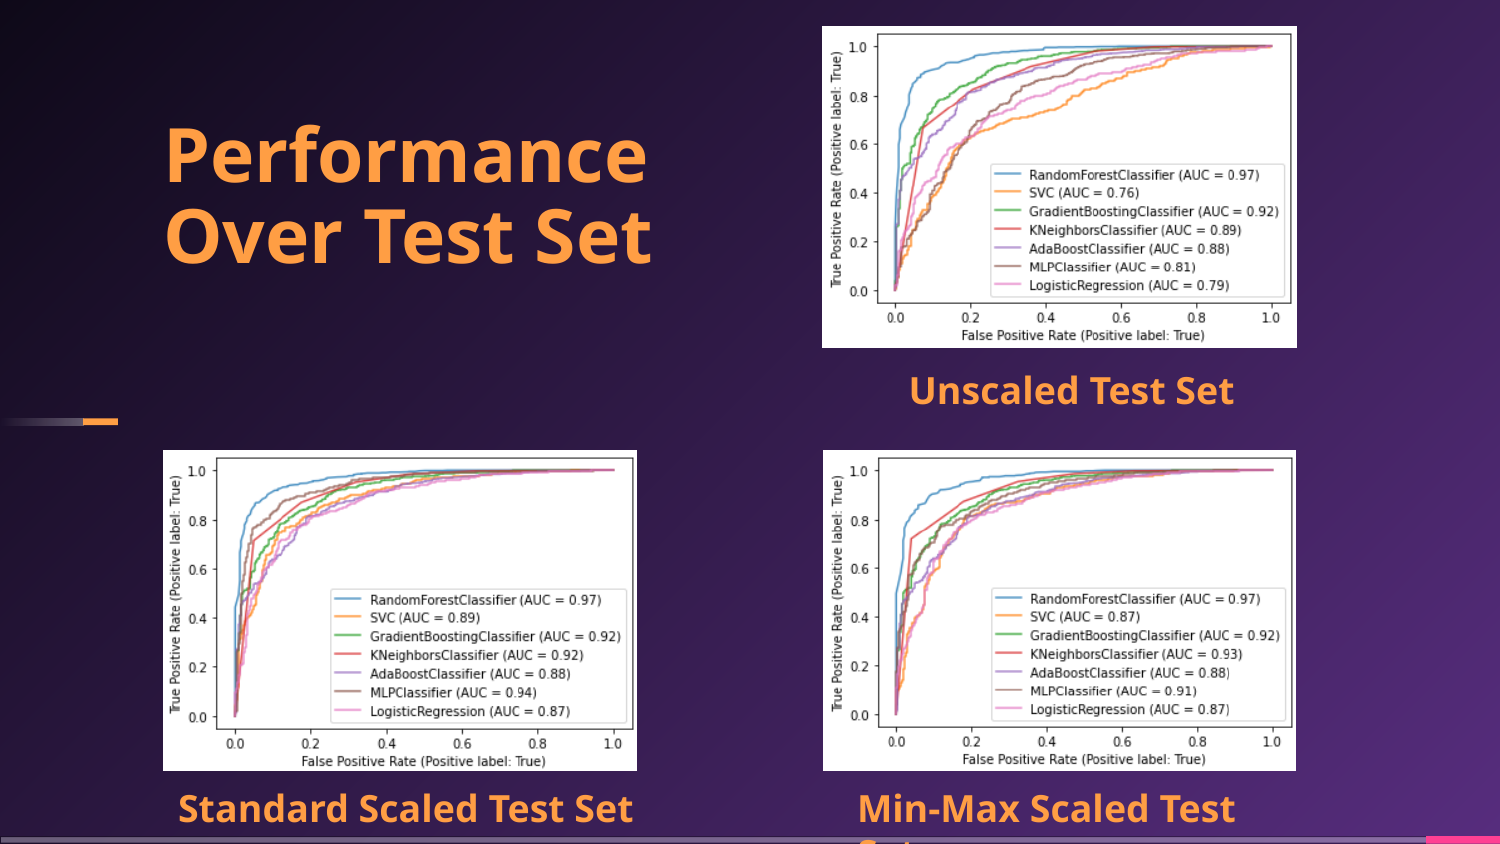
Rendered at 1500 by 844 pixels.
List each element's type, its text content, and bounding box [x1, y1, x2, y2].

text_box Min-Max Scaled Test Set [842, 770, 1315, 844]
picture [162, 450, 637, 771]
picture [822, 26, 1298, 349]
picture [823, 450, 1297, 771]
text_box Unscaled Test Set [893, 352, 1386, 427]
title Performance Over Test Set [163, 147, 660, 280]
text_box Standard Scaled Test Set [163, 770, 655, 844]
